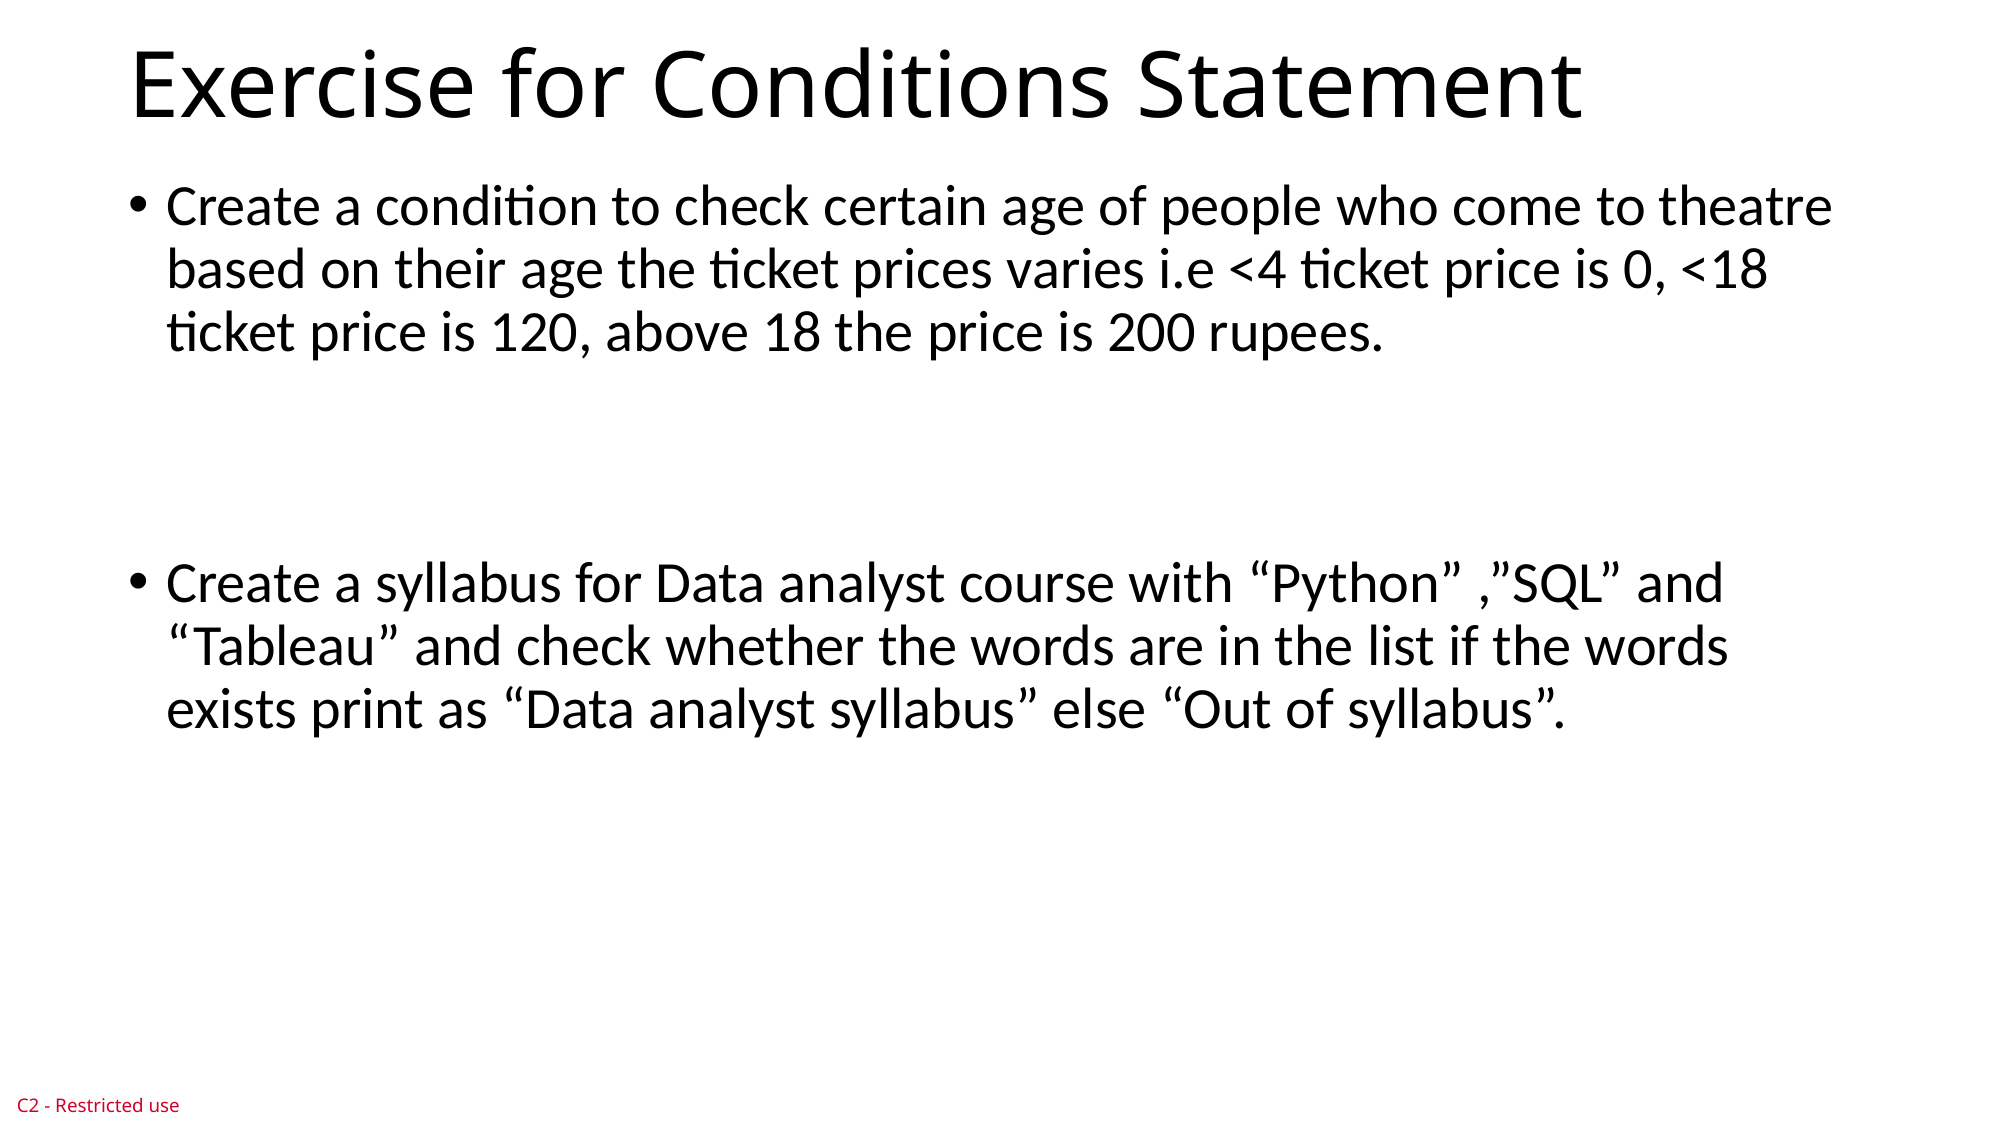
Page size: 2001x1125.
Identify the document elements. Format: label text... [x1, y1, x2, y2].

list Create a condition to check certain age of people who come to theatre based on their age the ticket prices varies i.e <4 ticket price is 0, <18 ticket price is 120, above 18 the price is 200 rupees. Create a syllabus for Data analyst course with “Python” ,”SQL” and “Tableau” and check whether the words are in the list if the words exists print as “Data analyst syllabus” else “Out of syllabus”. [114, 167, 1863, 1010]
title Exercise for Conditions Statement [114, 18, 1863, 157]
